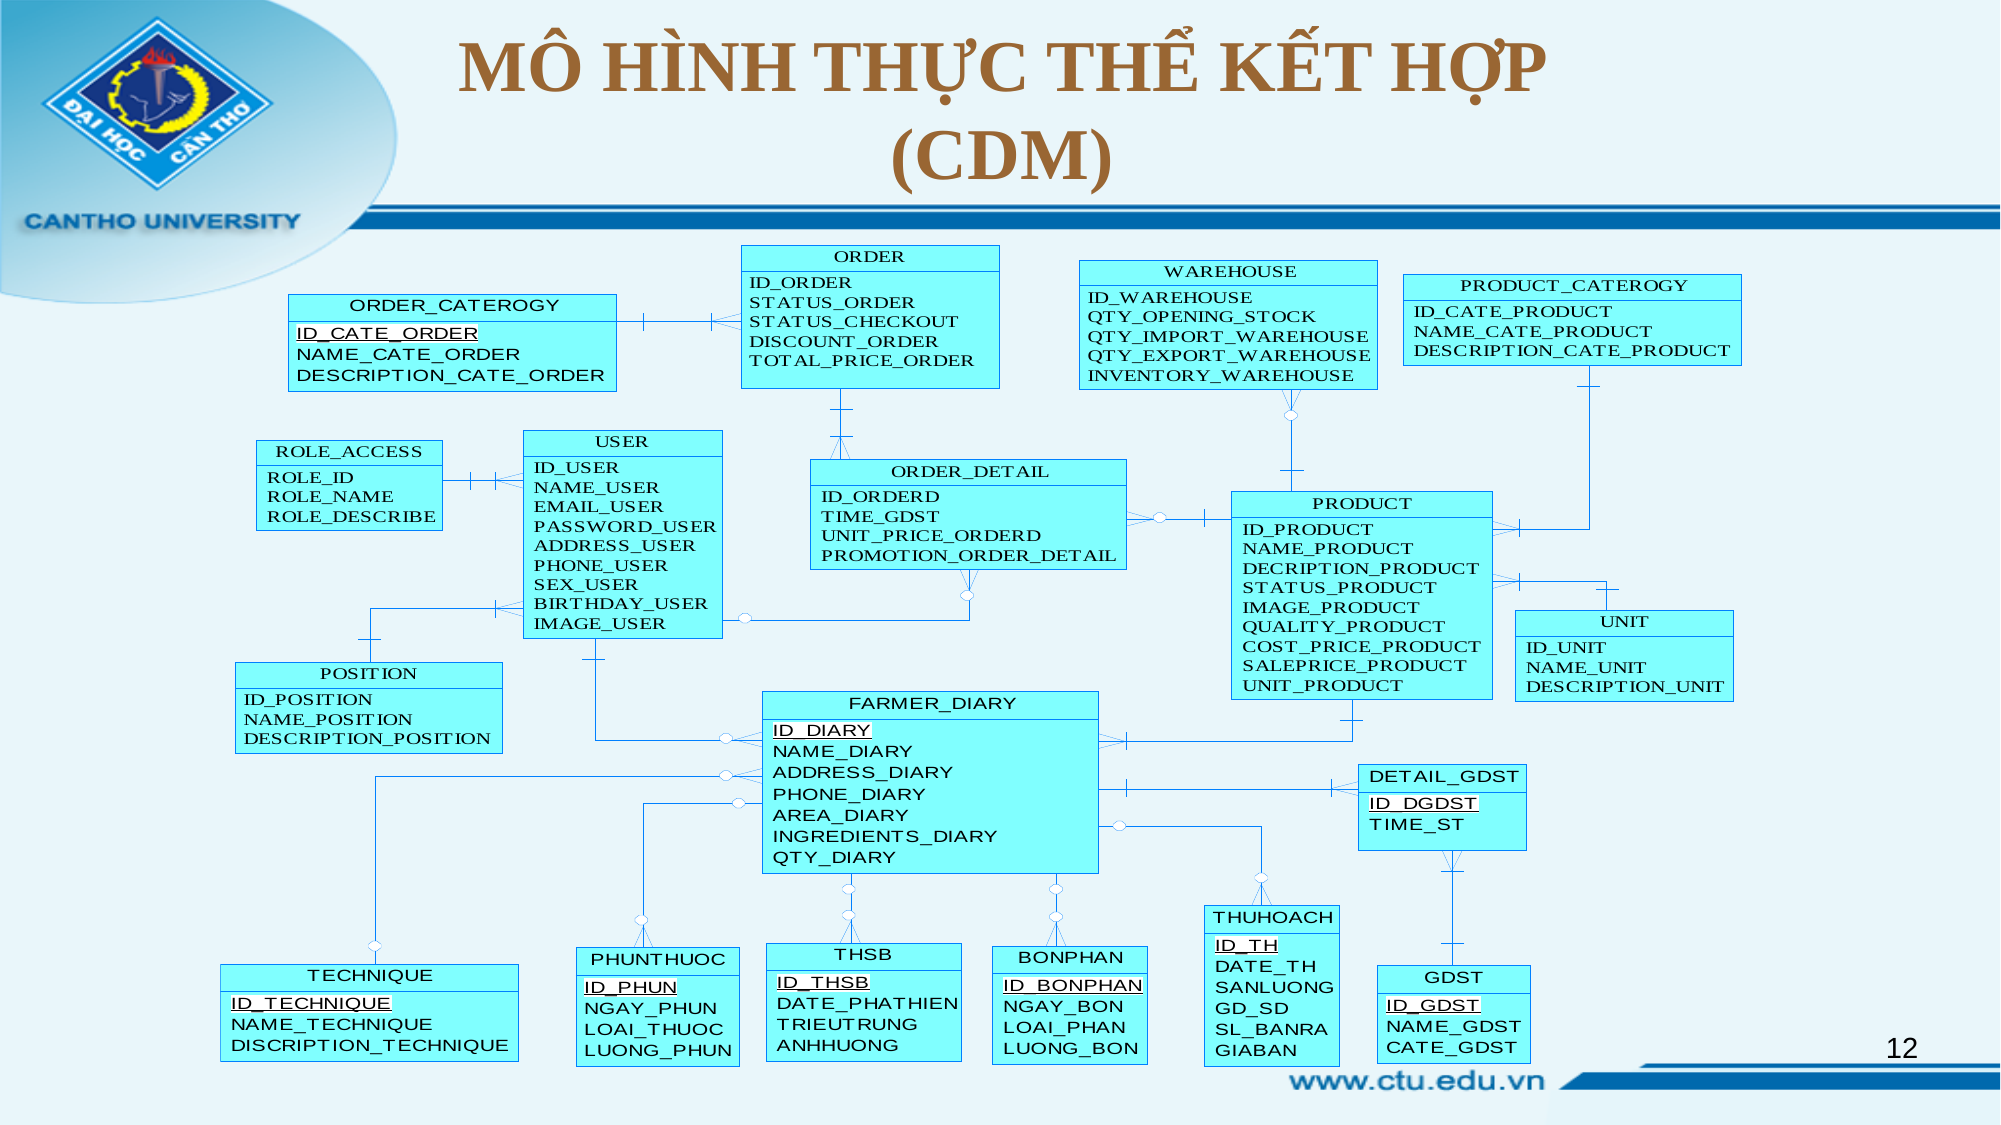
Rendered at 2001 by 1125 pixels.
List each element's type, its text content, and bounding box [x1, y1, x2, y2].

title MÔ HÌNH THỰC THỂ KẾT HỢP (CDM) [402, 0, 1601, 213]
slide_number 12 [1466, 1021, 1934, 1113]
picture [0, 0, 2001, 1125]
